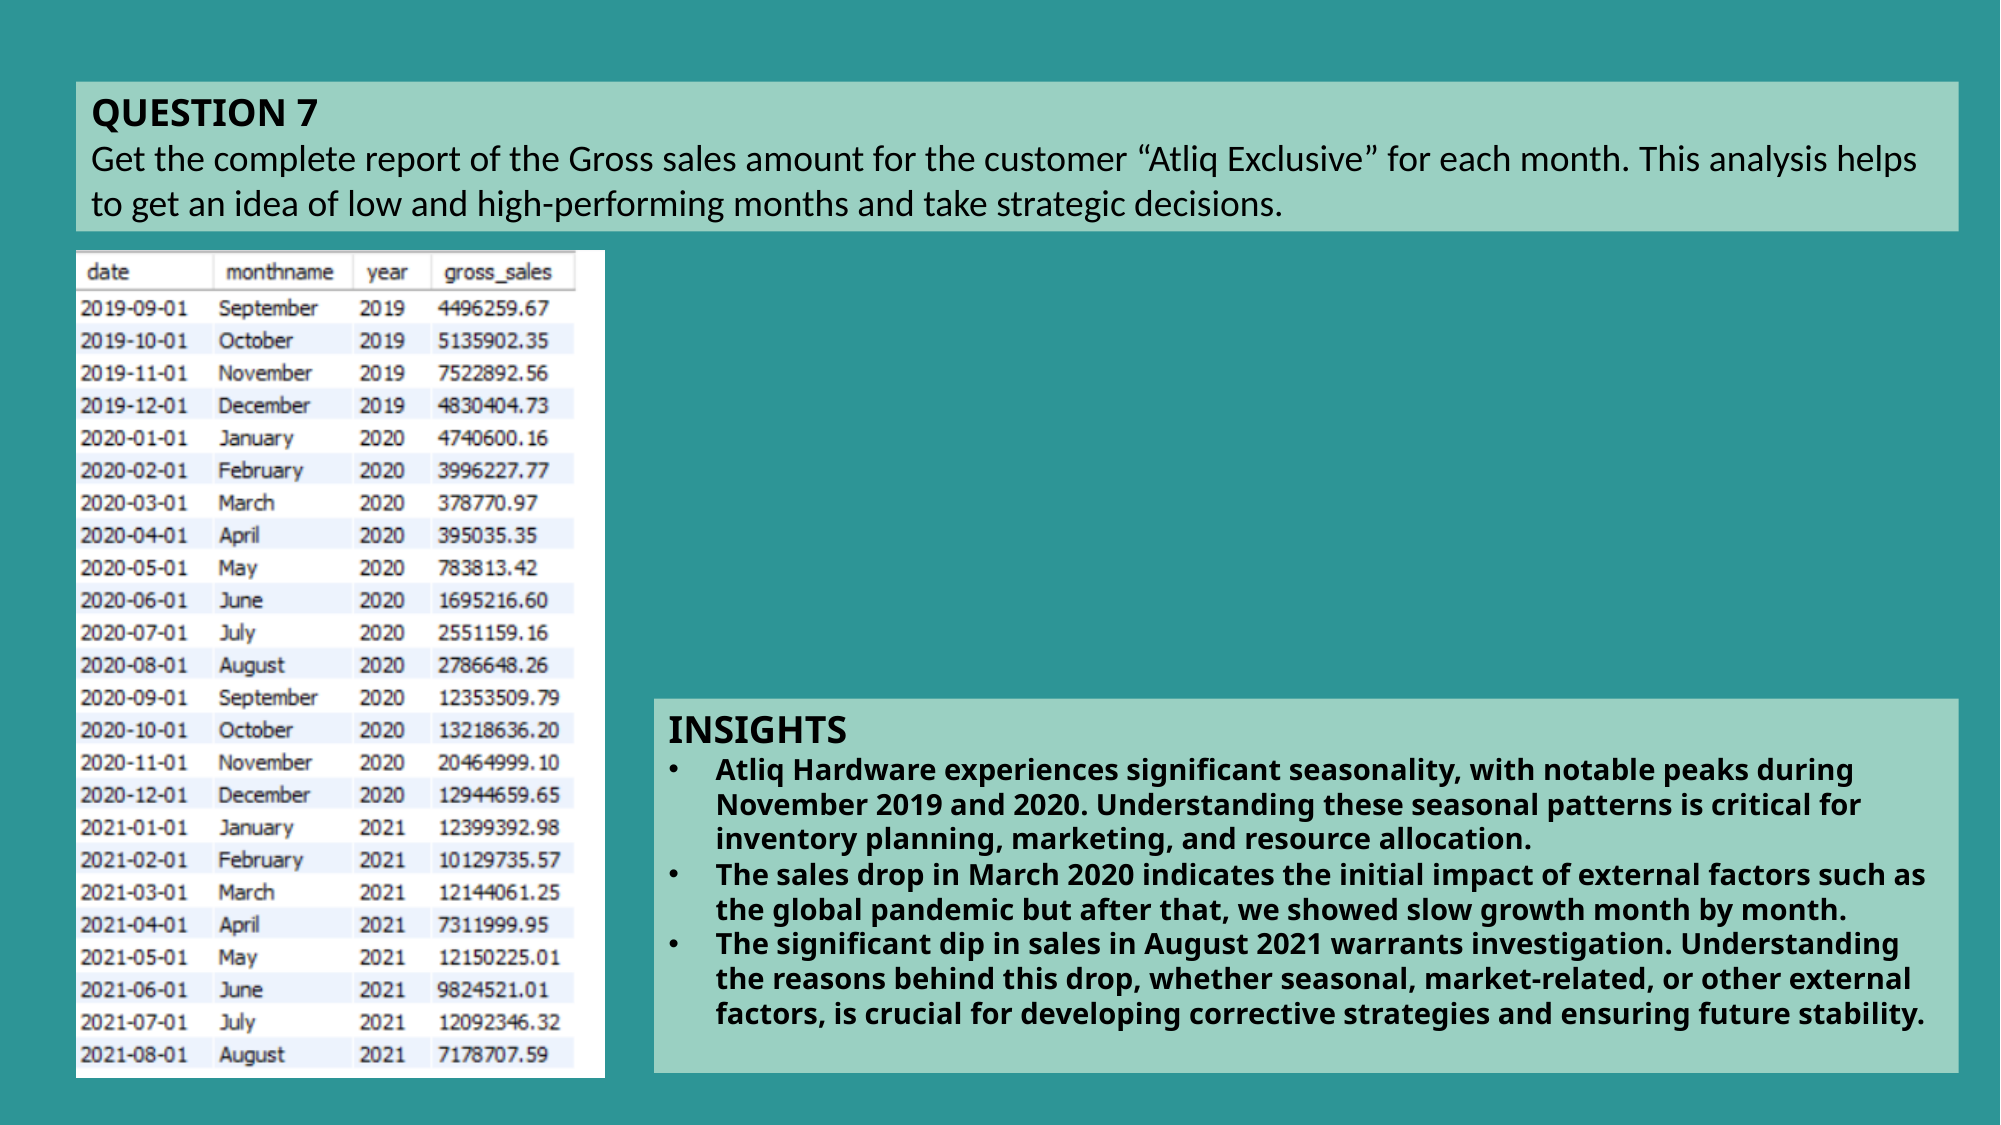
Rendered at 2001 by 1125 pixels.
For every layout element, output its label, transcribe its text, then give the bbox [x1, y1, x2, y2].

text_box QUESTION 7 Get the complete report of the Gross sales amount for the customer “Atliq Exclusive” for each month. This analysis helps to get an idea of low and high-performing months and take strategic decisions. [76, 81, 1959, 232]
picture [76, 250, 605, 1078]
text_box INSIGHTS Atliq Hardware experiences significant seasonality, with notable peaks during November 2019 and 2020. Understanding these seasonal patterns is critical for inventory planning, marketing, and resource allocation. The sales drop in March 2020 indicates the initial impact of external factors such as the global pandemic but after that, we showed slow growth month by month. The significant dip in sales in August 2021 warrants investigation. Understanding the reasons behind this drop, whether seasonal, market-related, or other external factors, is crucial for developing corrective strategies and ensuring future stability. [654, 698, 1959, 1073]
